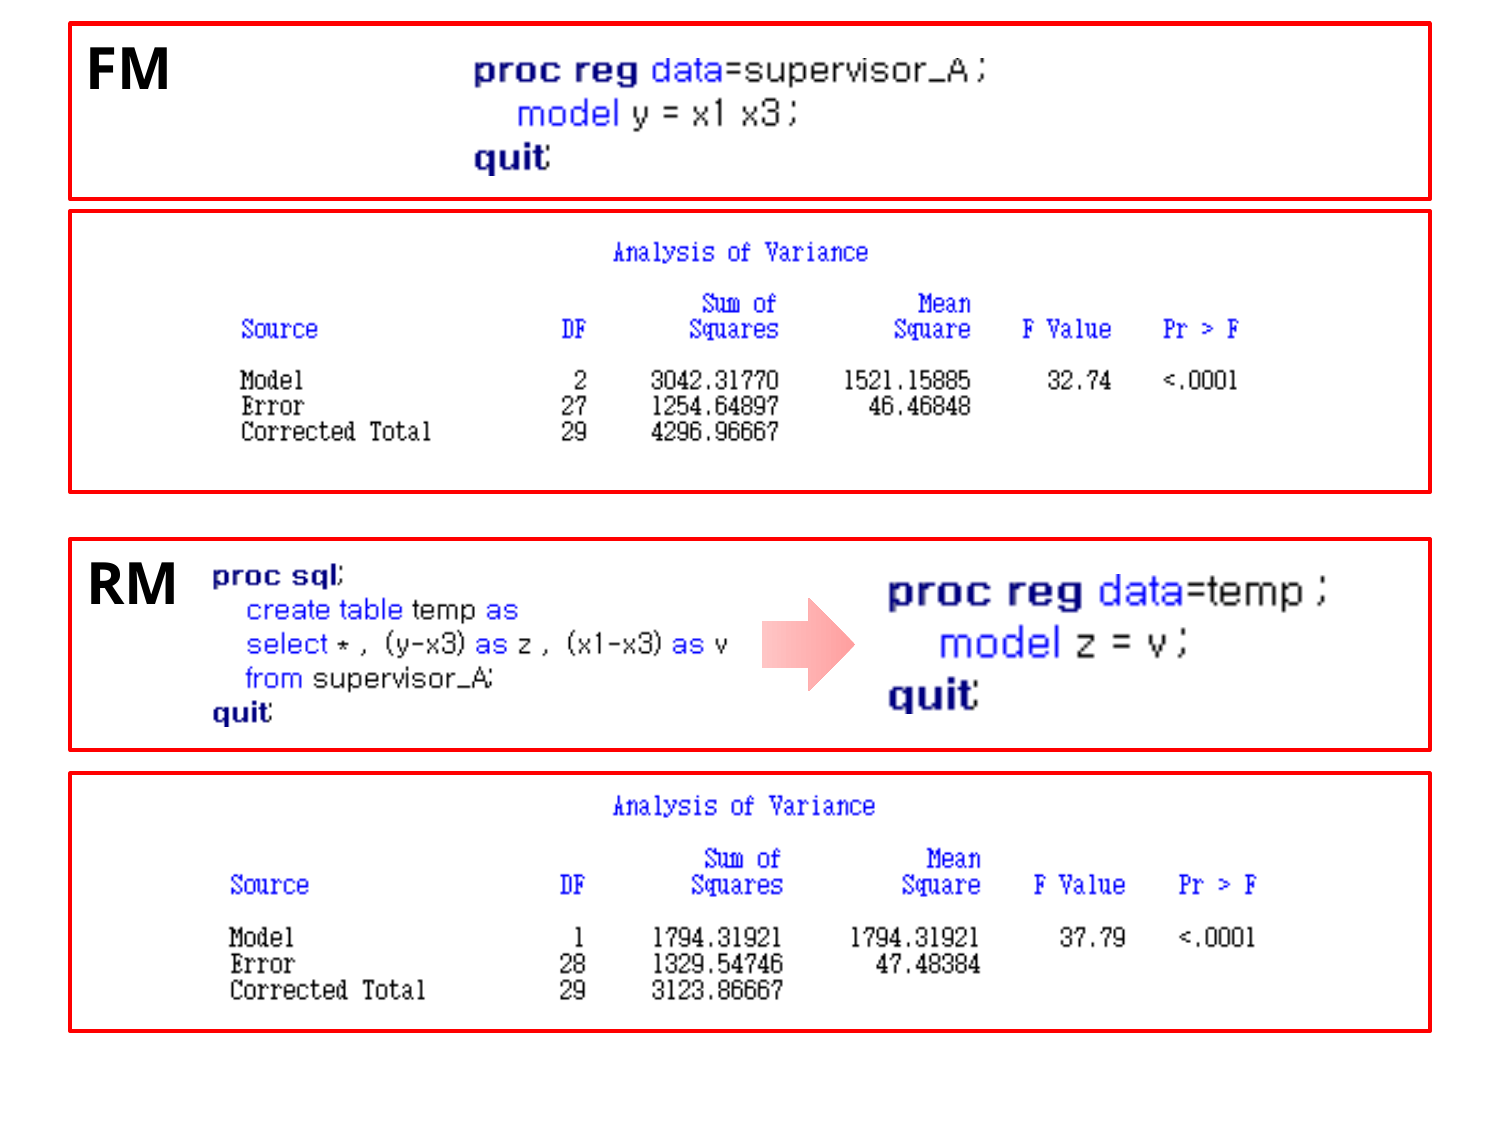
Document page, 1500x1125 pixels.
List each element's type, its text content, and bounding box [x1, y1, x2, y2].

picture [210, 784, 1270, 1022]
text_box [759, 595, 858, 694]
text_box [68, 209, 1432, 494]
picture [228, 234, 1255, 455]
text_box RM [71, 539, 195, 624]
text_box [68, 771, 1432, 1033]
text_box FM [70, 23, 188, 109]
text_box [68, 537, 1432, 752]
picture [468, 58, 998, 176]
picture [881, 573, 1348, 714]
text_box [68, 21, 1432, 201]
picture [210, 562, 740, 727]
